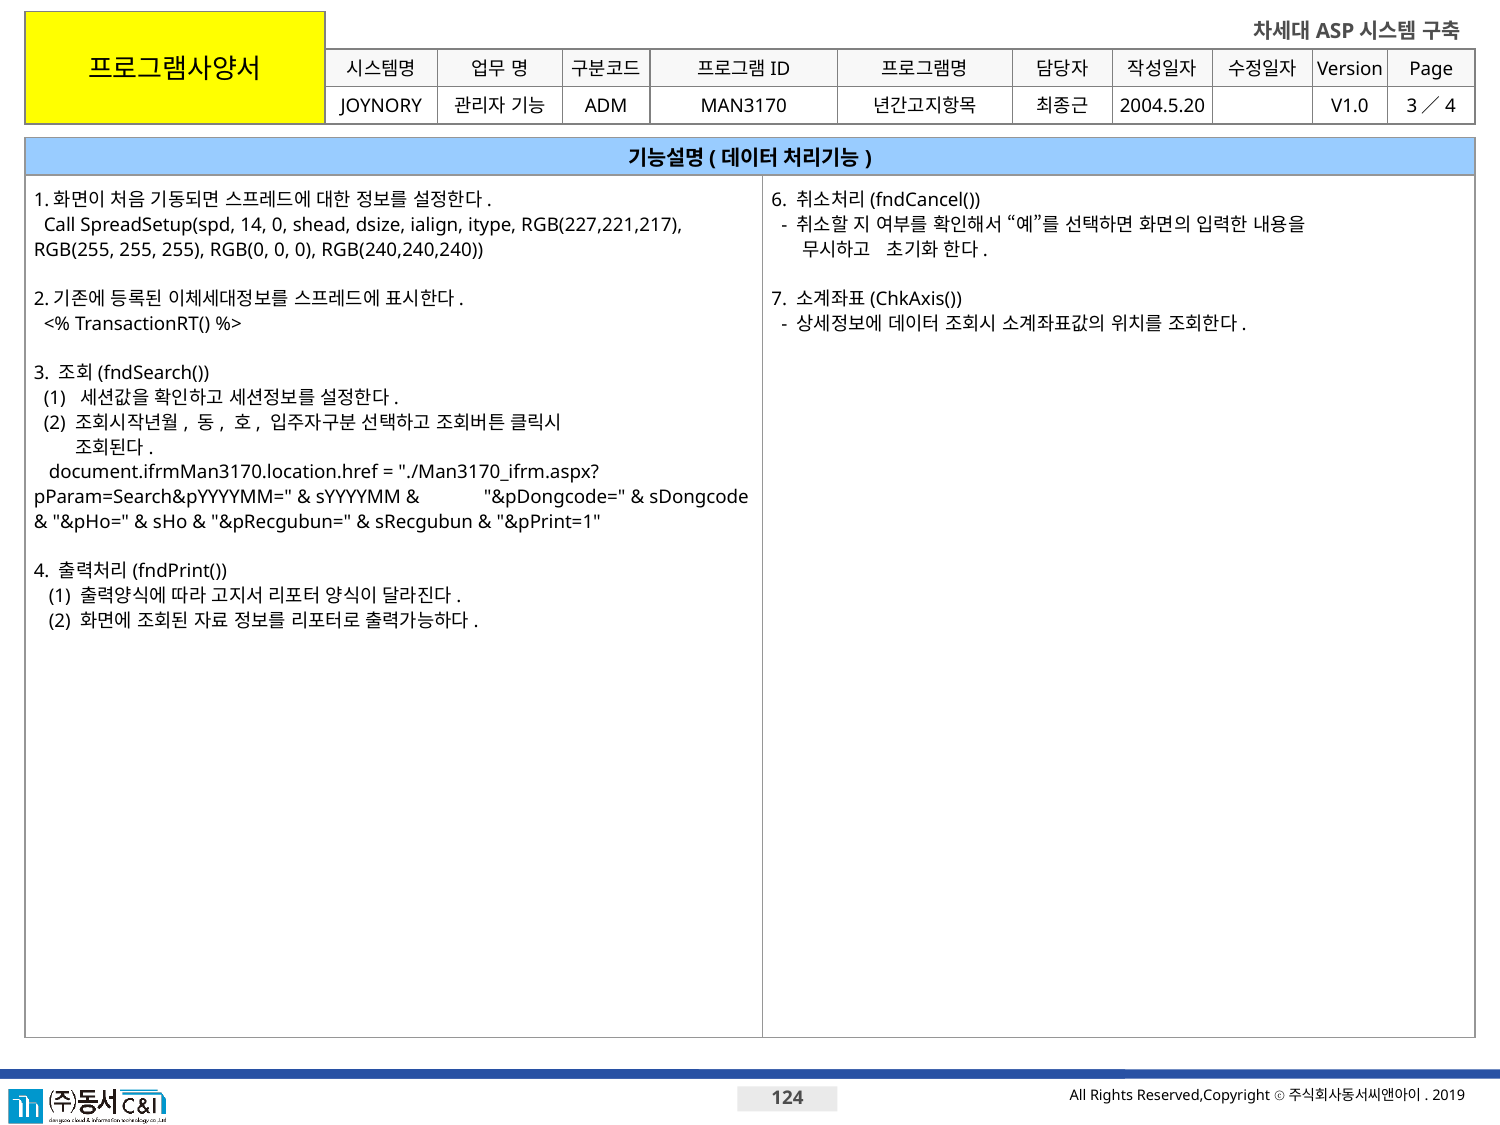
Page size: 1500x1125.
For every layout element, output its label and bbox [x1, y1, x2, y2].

picture [44, 1088, 168, 1124]
text_box [24, 11, 1475, 124]
text_box [24, 137, 1475, 1038]
